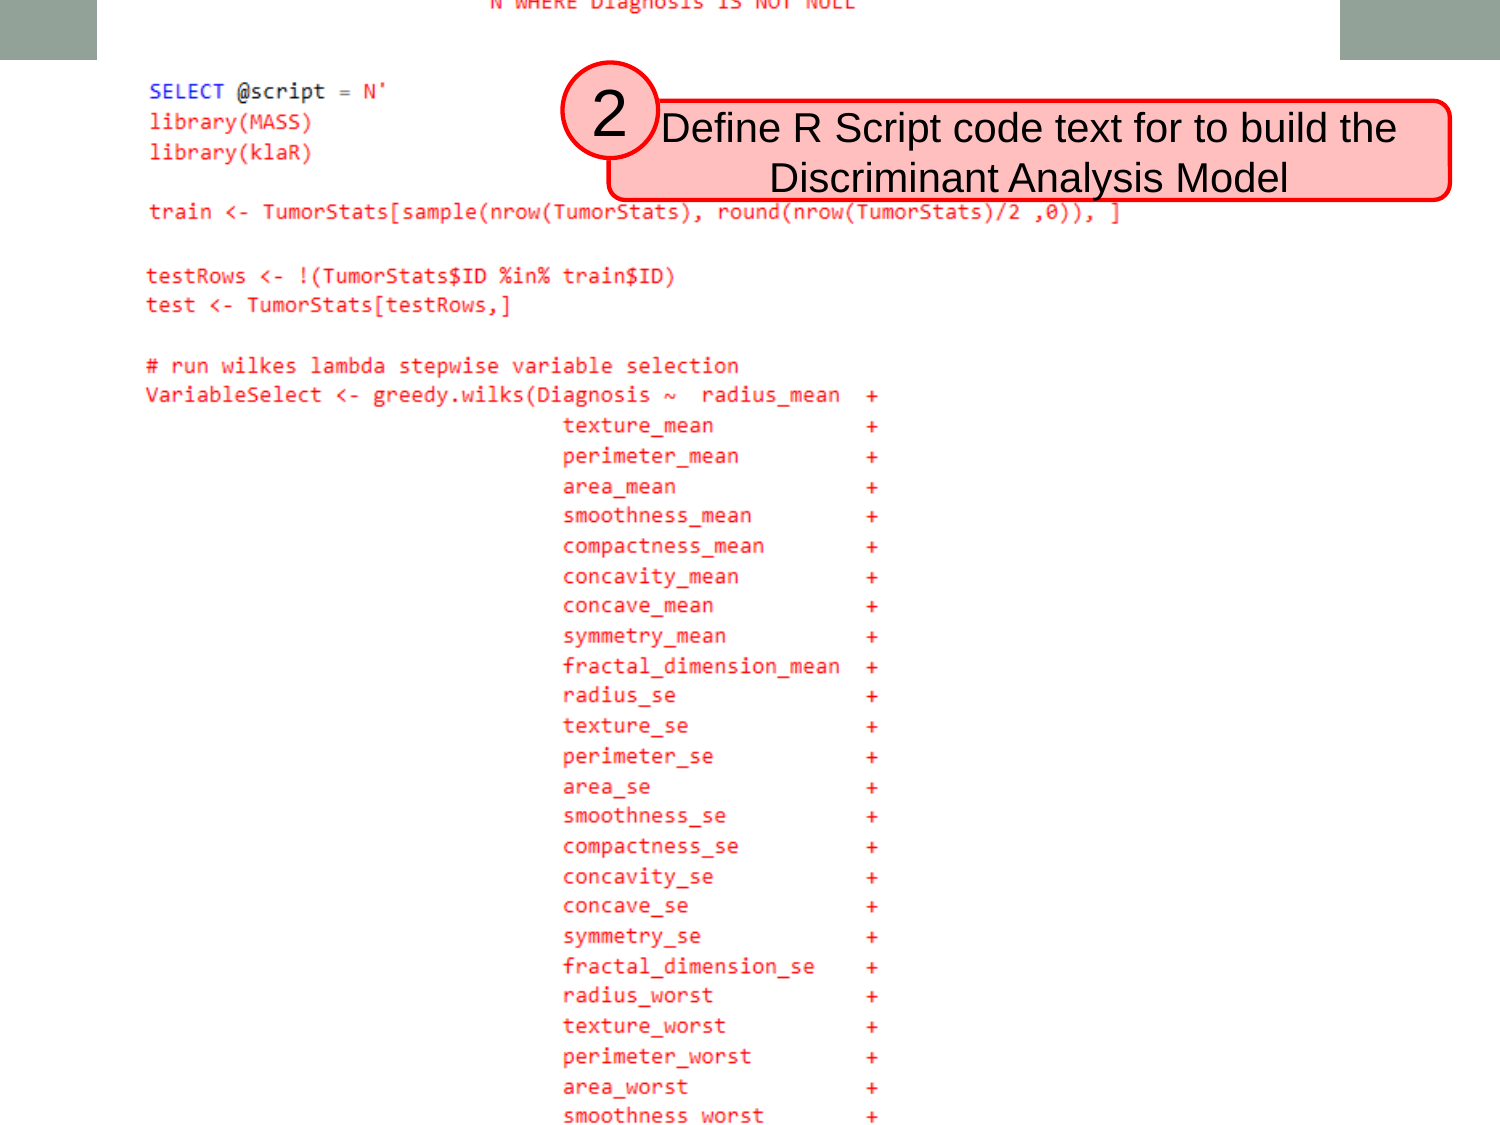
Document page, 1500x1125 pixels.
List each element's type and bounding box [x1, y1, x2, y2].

text_box [97, 0, 1474, 1125]
